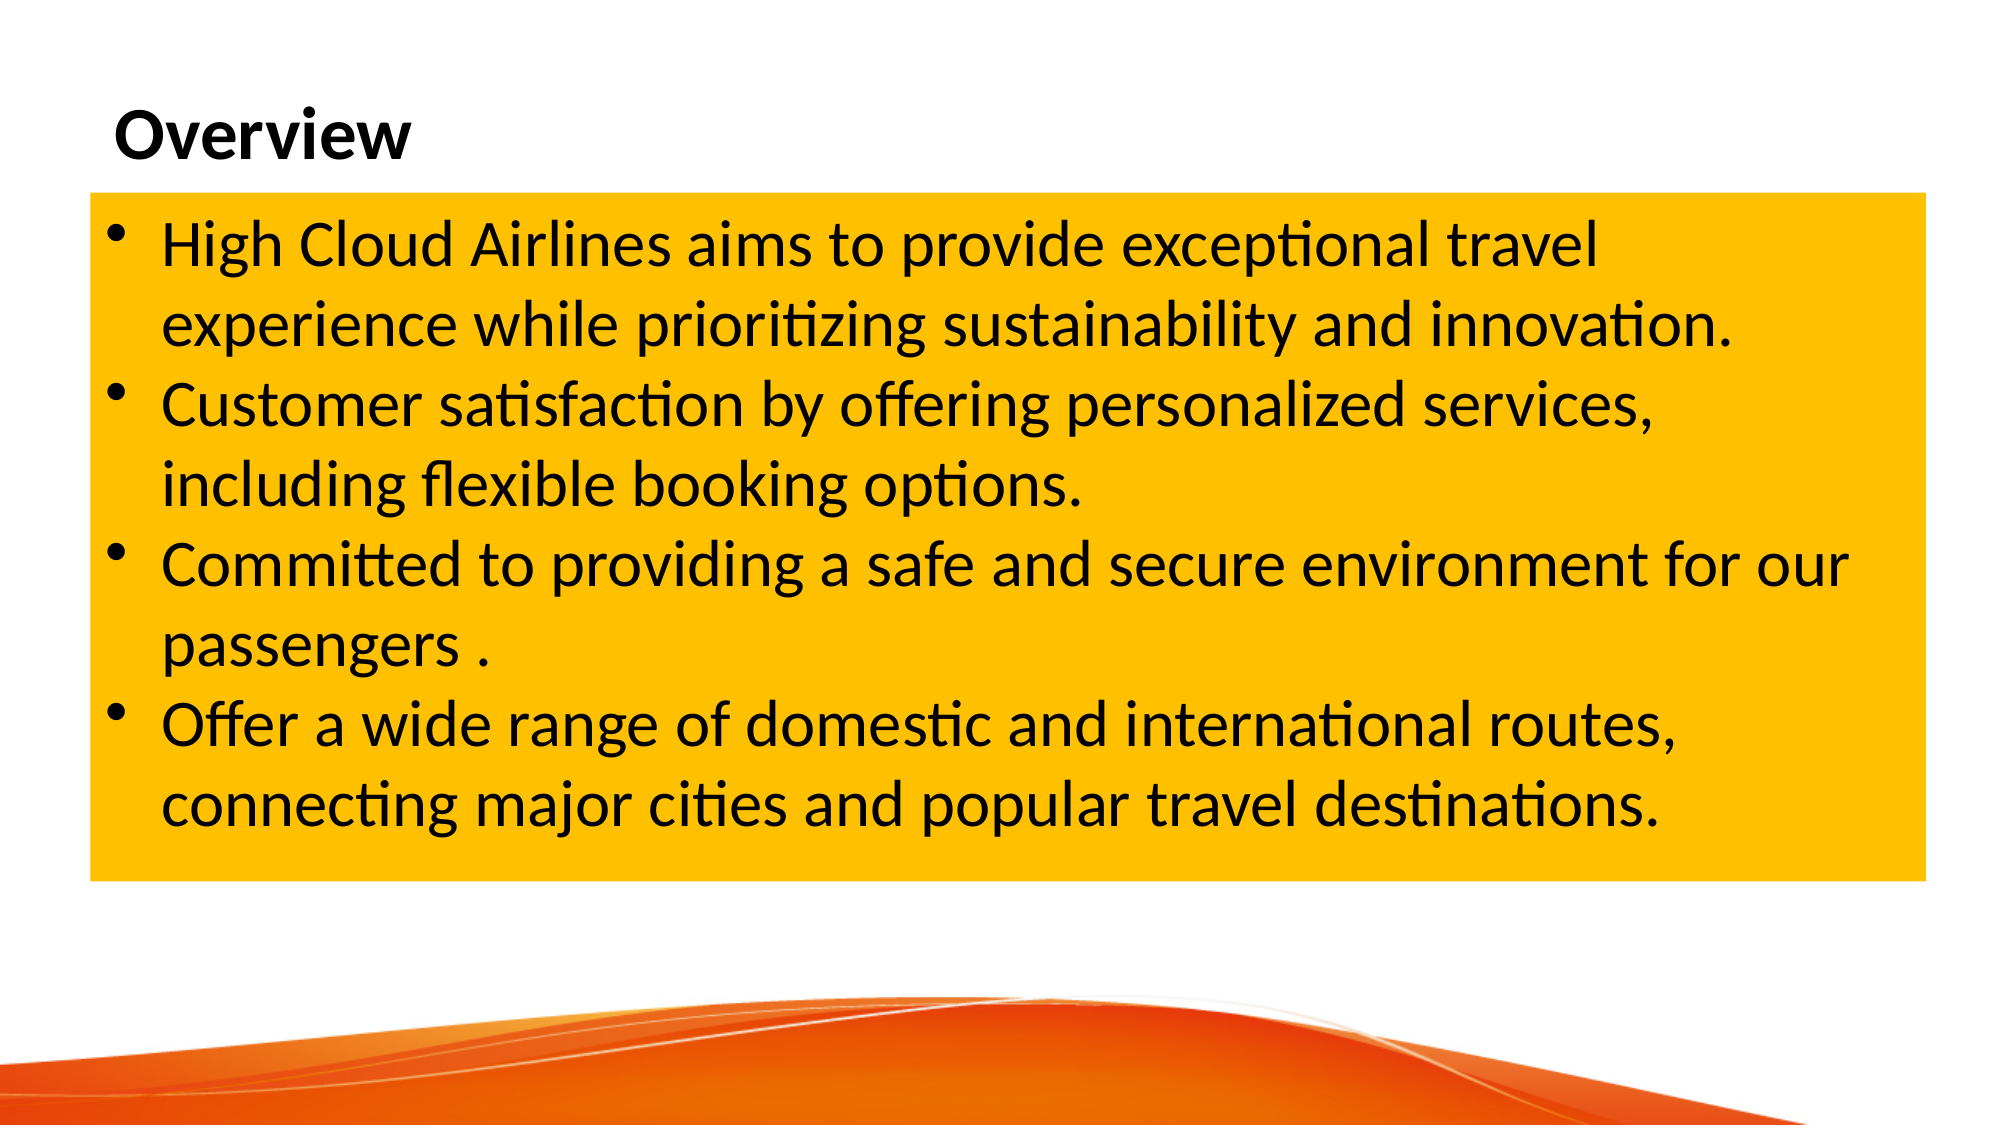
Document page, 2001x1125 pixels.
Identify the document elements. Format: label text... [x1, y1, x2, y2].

title Overview [99, 66, 1901, 192]
picture [0, 0, 2000, 1125]
list High Cloud Airlines aims to provide exceptional travel experience while prioritizing sustainability and innovation. Customer satisfaction by offering personalized services, including flexible booking options. Committed to providing a safe and secure environment for our passengers . Offer a wide range of domestic and international routes, connecting major cities and popular travel destinations. [90, 192, 1927, 882]
